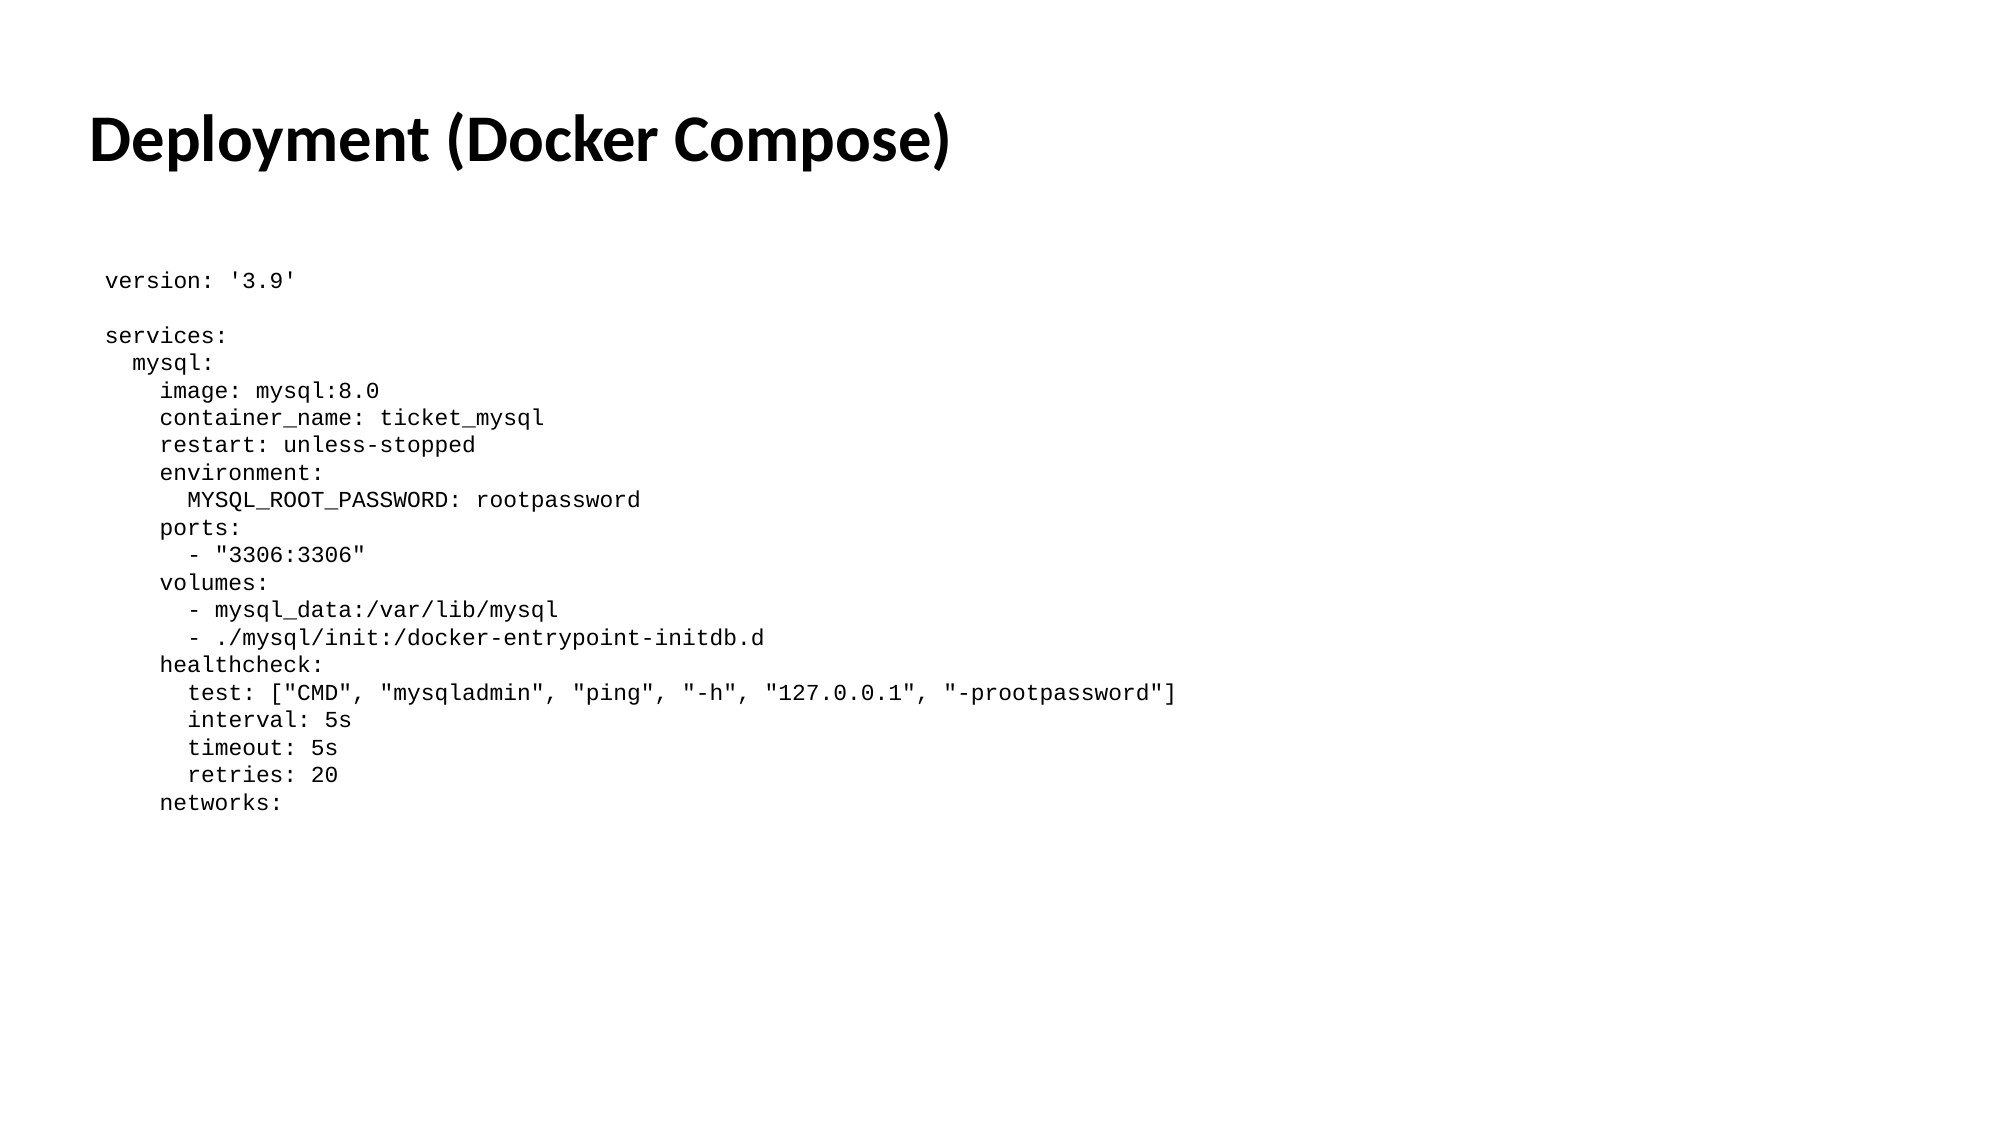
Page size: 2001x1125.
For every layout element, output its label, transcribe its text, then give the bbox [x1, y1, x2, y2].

text_box version: '3.9' services: mysql: image: mysql:8.0 container_name: ticket_mysql restart: unless-stopped environment: MYSQL_ROOT_PASSWORD: rootpassword ports: - "3306:3306" volumes: - mysql_data:/var/lib/mysql - ./mysql/init:/docker-entrypoint-initdb.d healthcheck: test: ["CMD", "mysqladmin", "ping", "-h", "127.0.0.1", "-prootpassword"] interval: 5s timeout: 5s retries: 20 networks: [89, 224, 1410, 855]
text_box Deployment (Docker Compose) [74, 89, 1425, 180]
